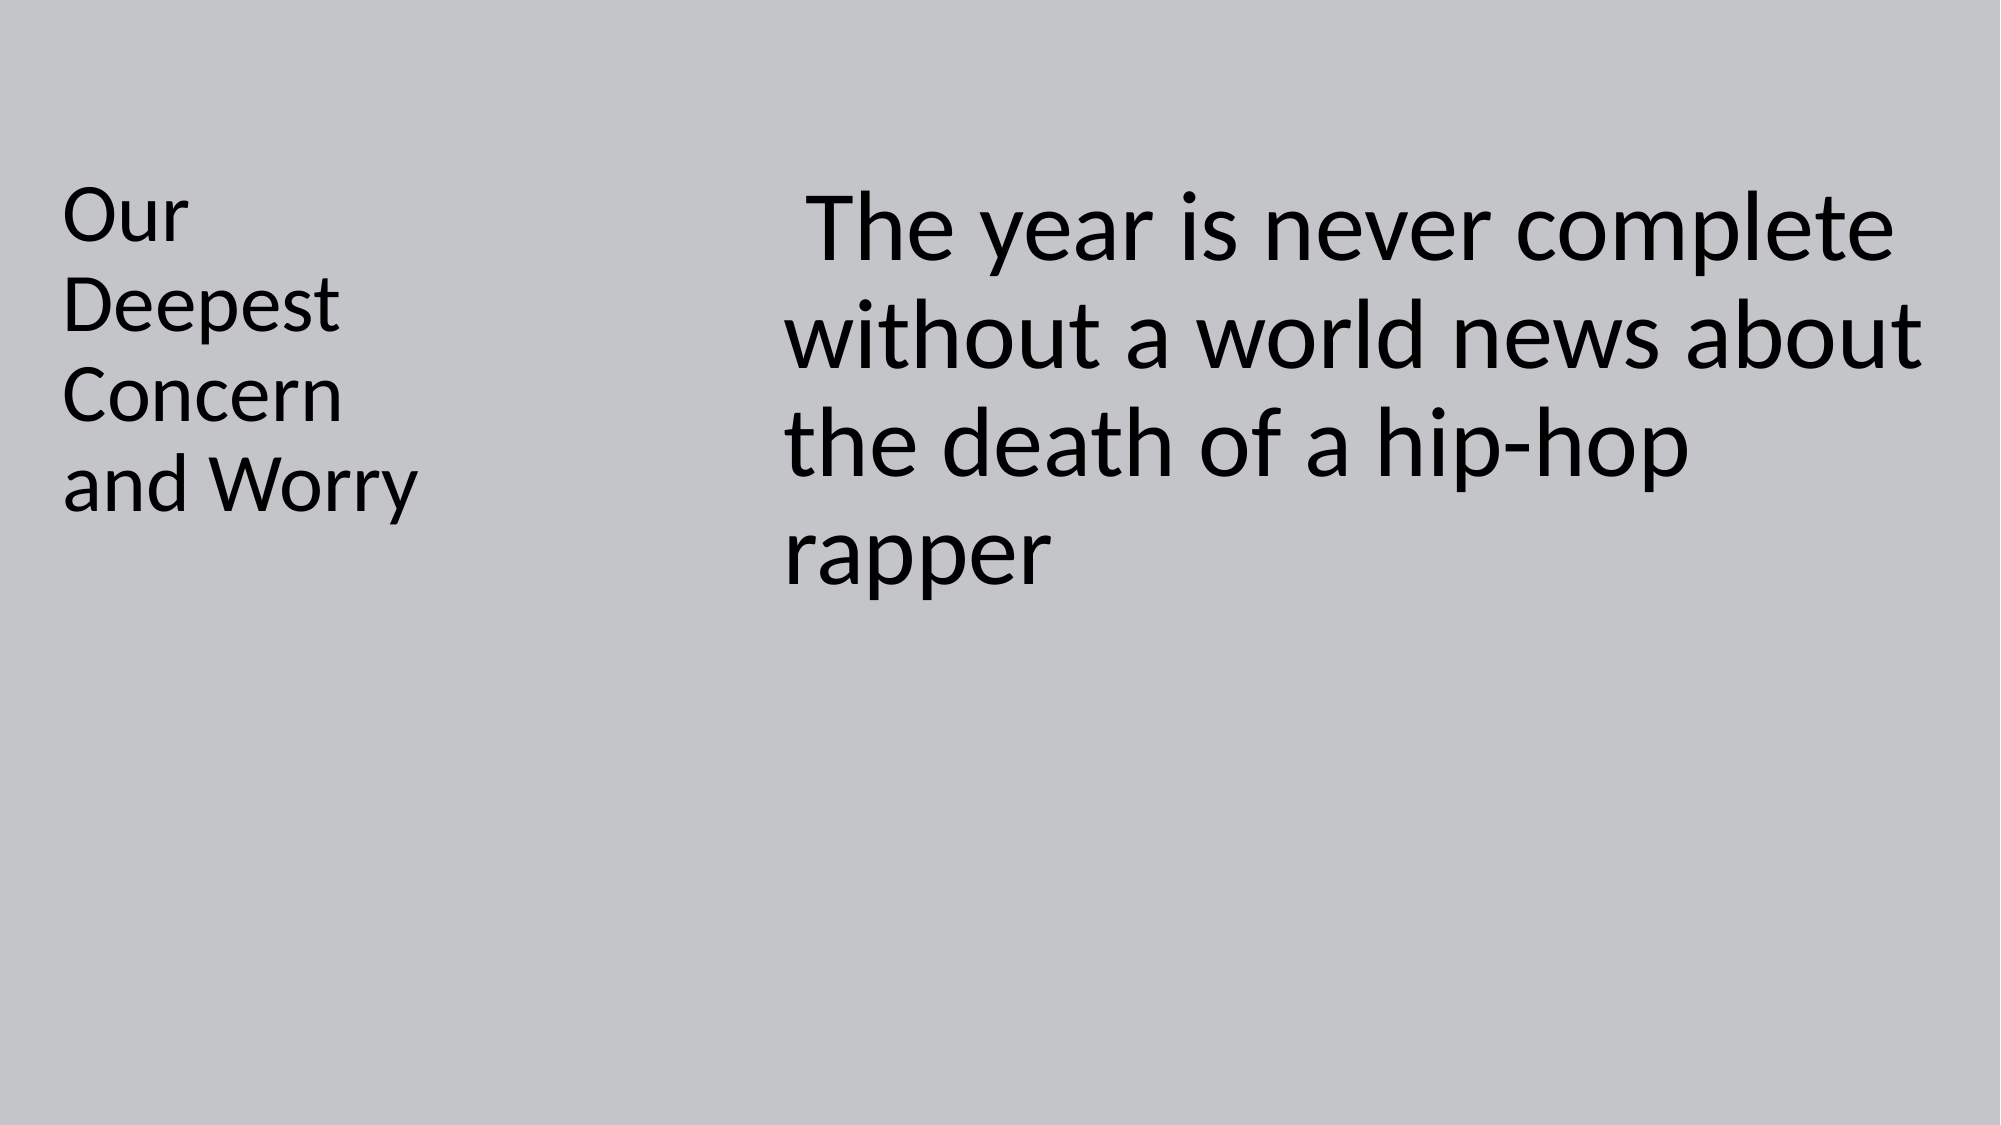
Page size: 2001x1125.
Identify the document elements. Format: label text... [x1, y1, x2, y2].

list The year is never complete without a world news about the death of a hip-hop rapper [768, 167, 1953, 933]
list Our Deepest Concern and Worry [47, 161, 485, 612]
